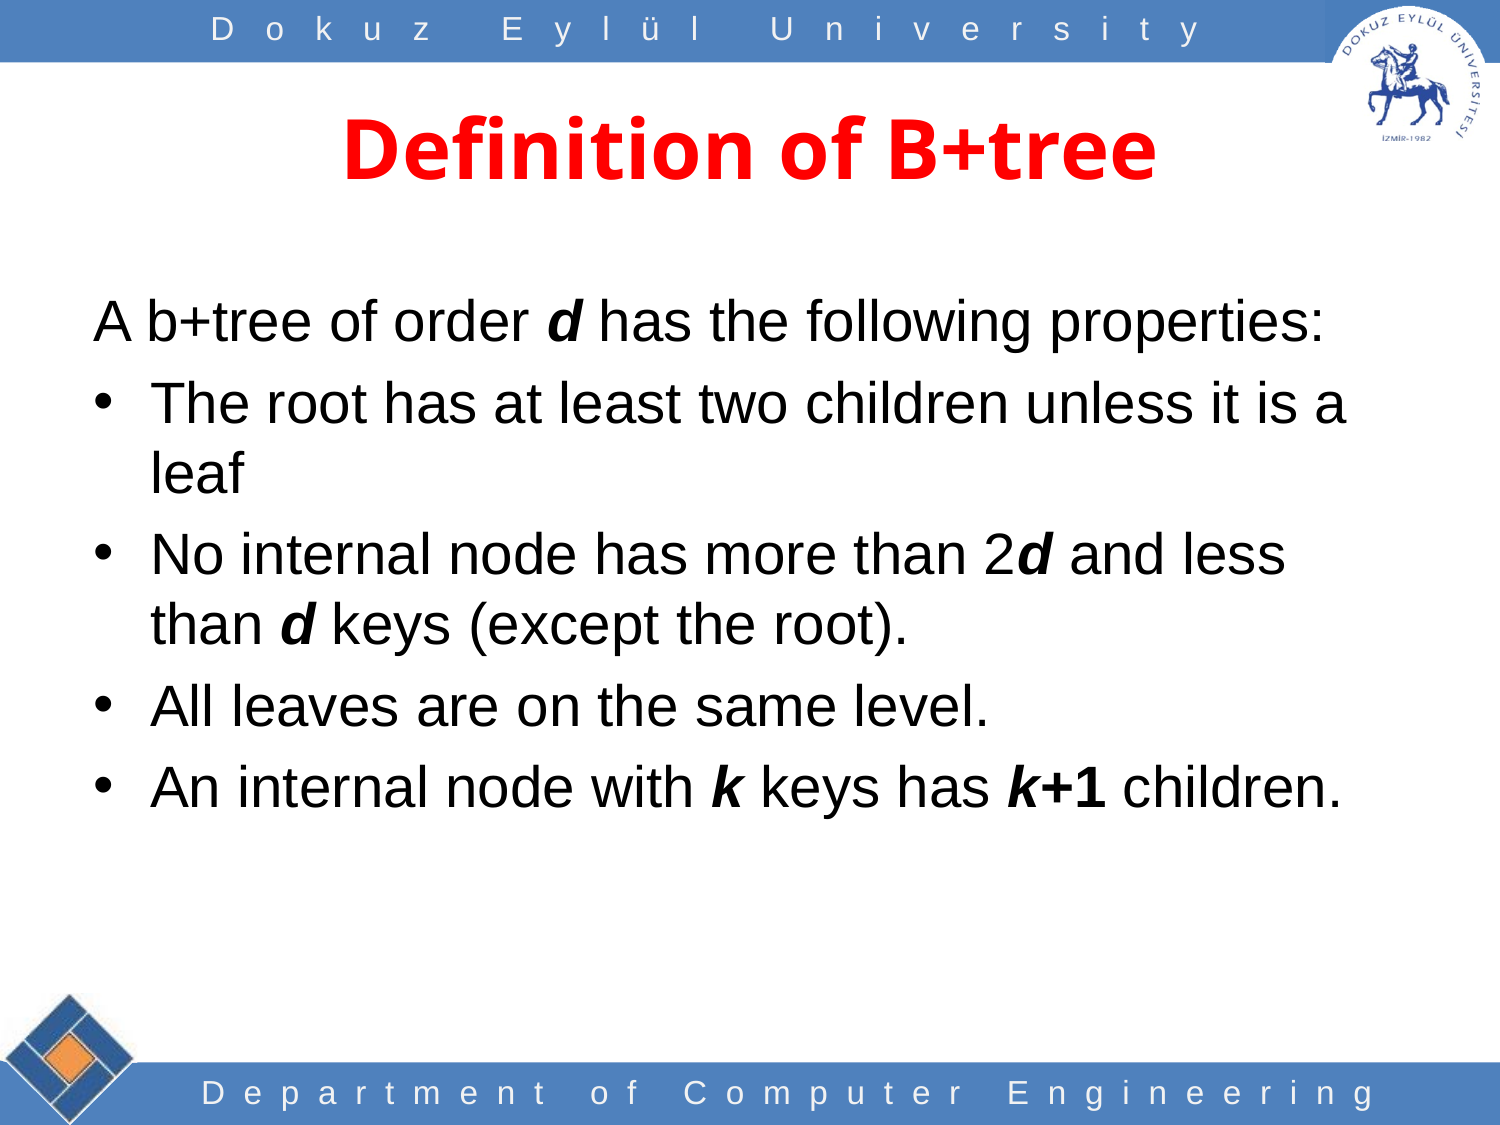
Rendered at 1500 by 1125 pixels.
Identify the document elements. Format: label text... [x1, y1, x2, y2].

list A b+tree of order d has the following properties: The root has at least two children unless it is a leaf No internal node has more than 2d and less than d keys (except the root). All leaves are on the same level. An internal node with k keys has k+1 children. [78, 276, 1429, 1045]
picture [1325, 0, 1500, 150]
picture [0, 993, 138, 1124]
title Definition of B+tree [75, 60, 1425, 233]
